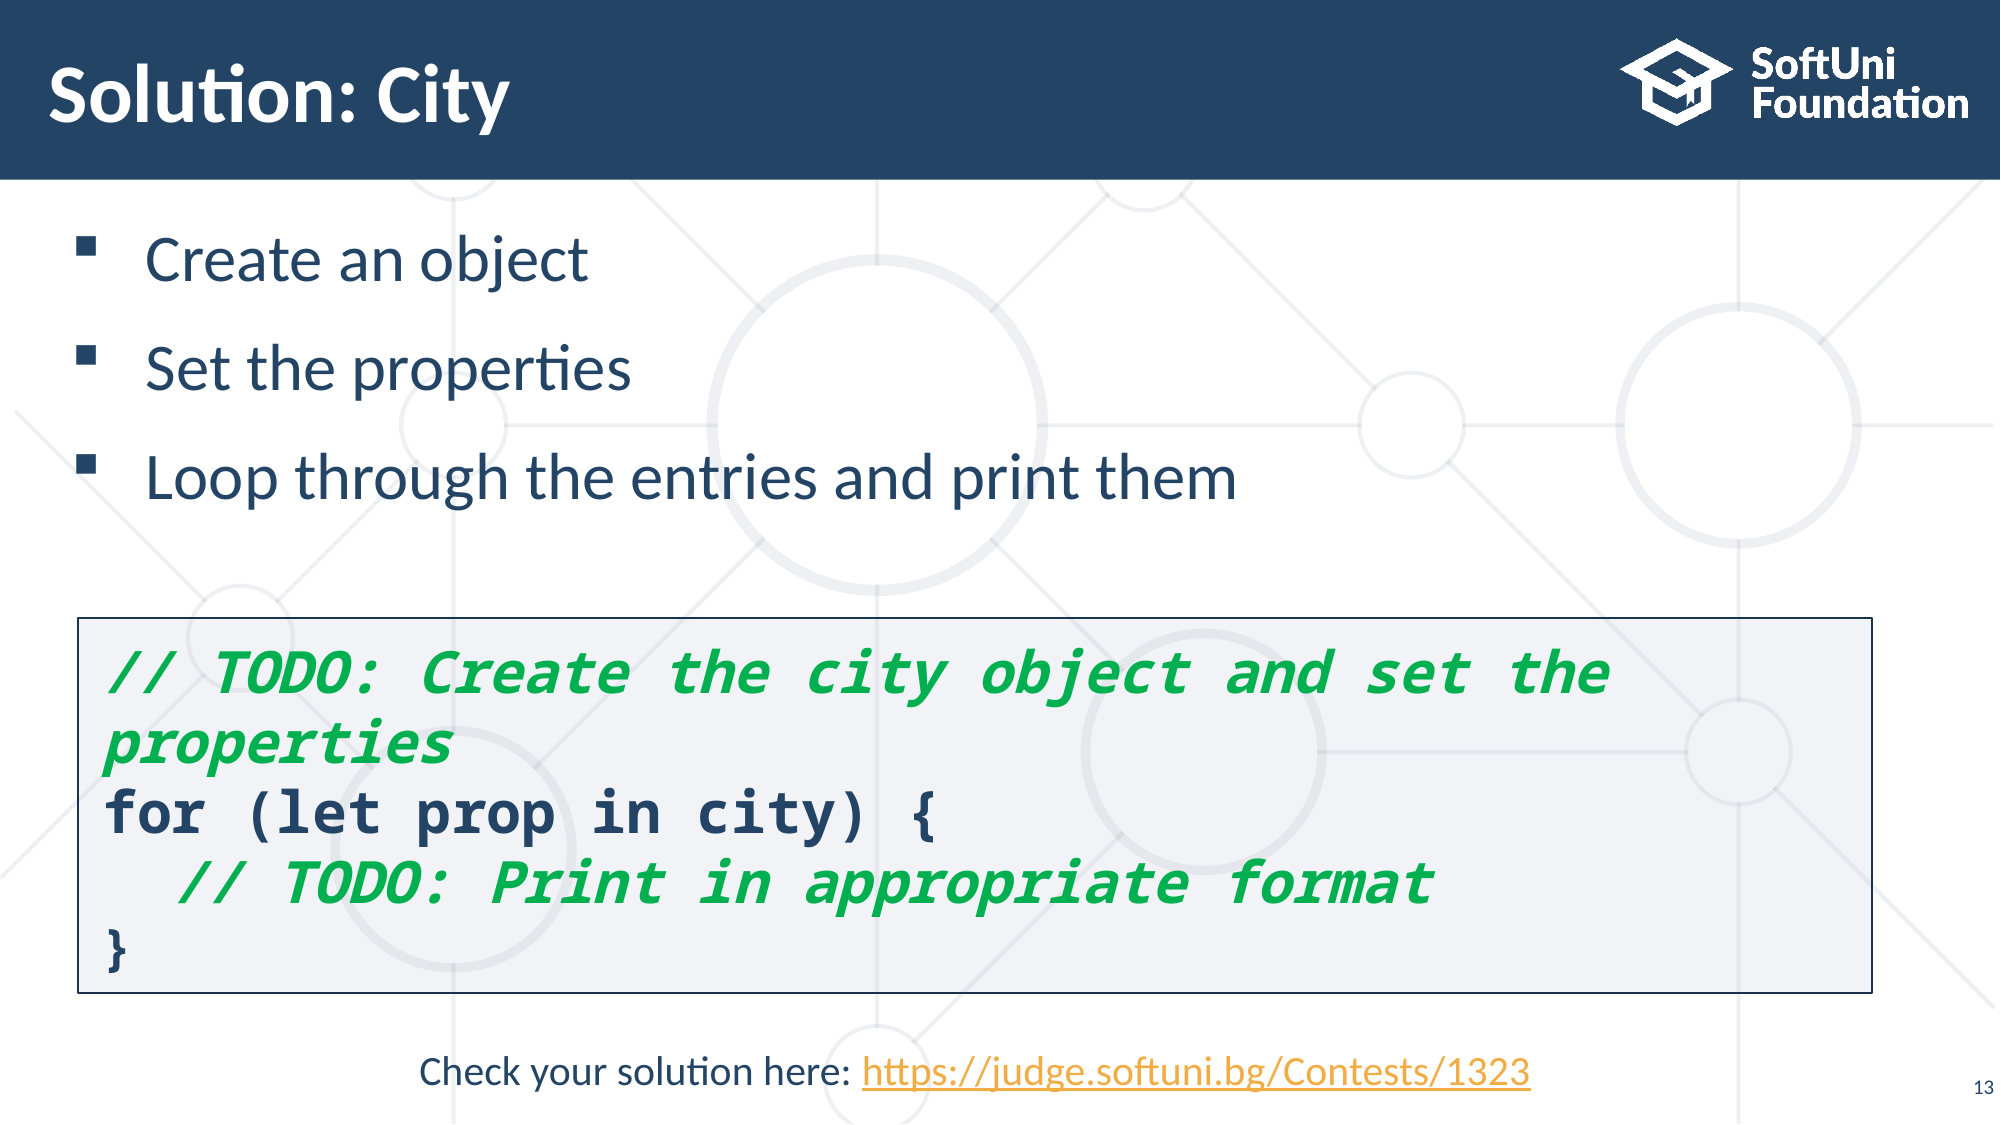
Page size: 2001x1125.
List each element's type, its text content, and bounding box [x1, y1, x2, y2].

text_box // TODO: Create the city object and set the properties for (let prop in city) { // TODO: Print in appropriate format } [78, 617, 1872, 994]
picture [1619, 38, 1968, 126]
text_box Check your solution here: https://judge.softuni.bg/Contests/1323 [106, 1036, 1844, 1102]
title Solution: City [31, 16, 1591, 162]
slide_number 13 [1929, 1070, 2000, 1103]
list Create an object Set the properties Loop through the entries and print them [53, 204, 1930, 508]
